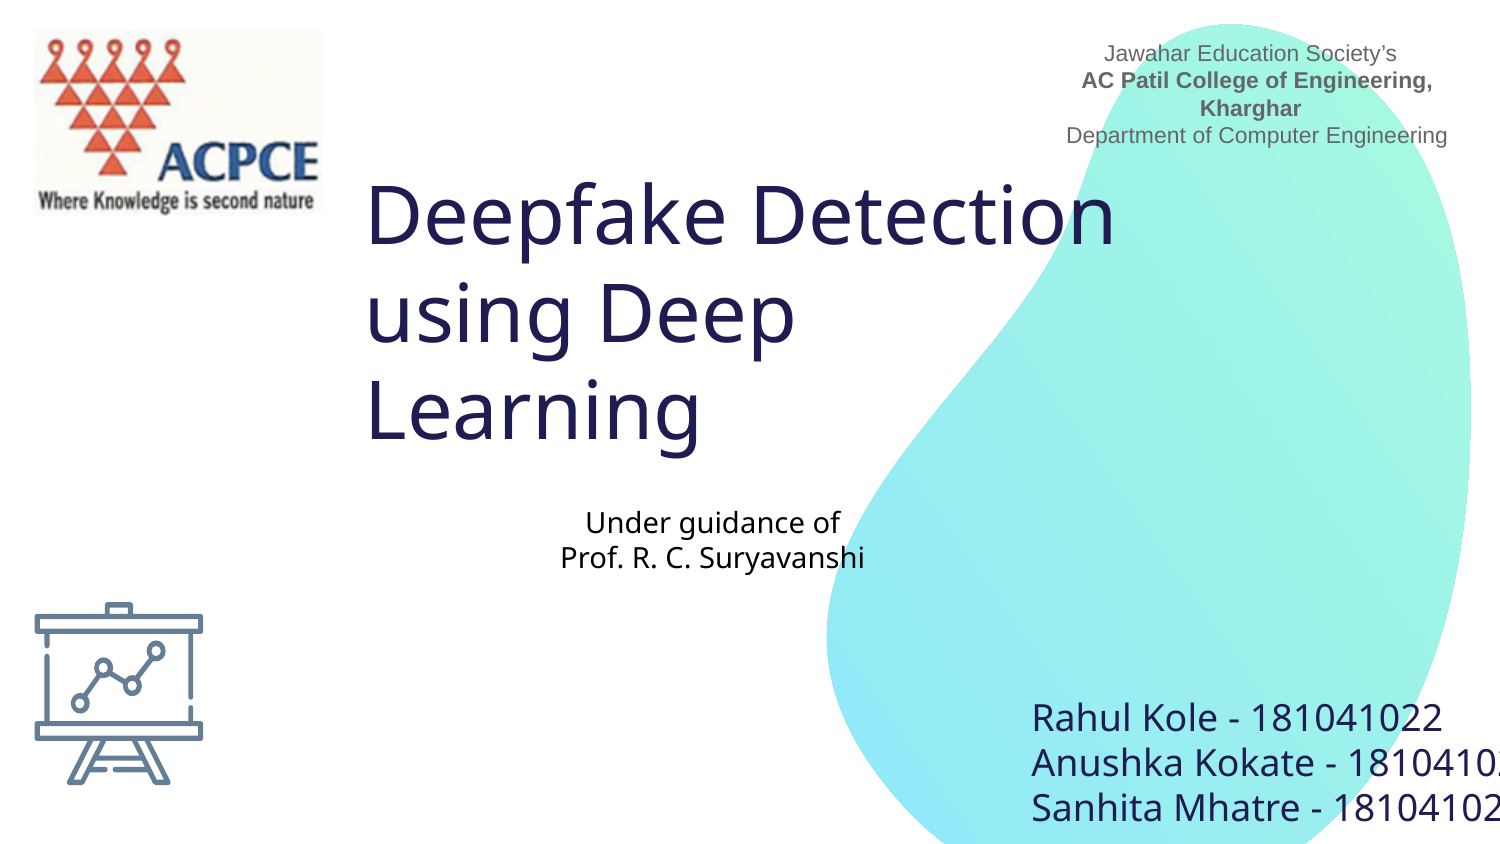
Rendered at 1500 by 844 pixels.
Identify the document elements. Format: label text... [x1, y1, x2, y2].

text_box Jawahar Education Society’s AC Patil College of Engineering, Kharghar Department of Computer Engineering [1036, 31, 1466, 226]
text_box [1190, 24, 1275, 31]
subtitle Rahul Kole - 181041022 Anushka Kokate - 181041021 Sanhita Mhatre - 181041025 [997, 679, 1500, 810]
title Deepfake Detection using Deep Learning [349, 149, 1169, 471]
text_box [34, 602, 204, 786]
text_box Under guidance of Prof. R. C. Suryavanshi [540, 497, 885, 652]
text_box [827, 226, 1471, 844]
picture [34, 29, 323, 216]
